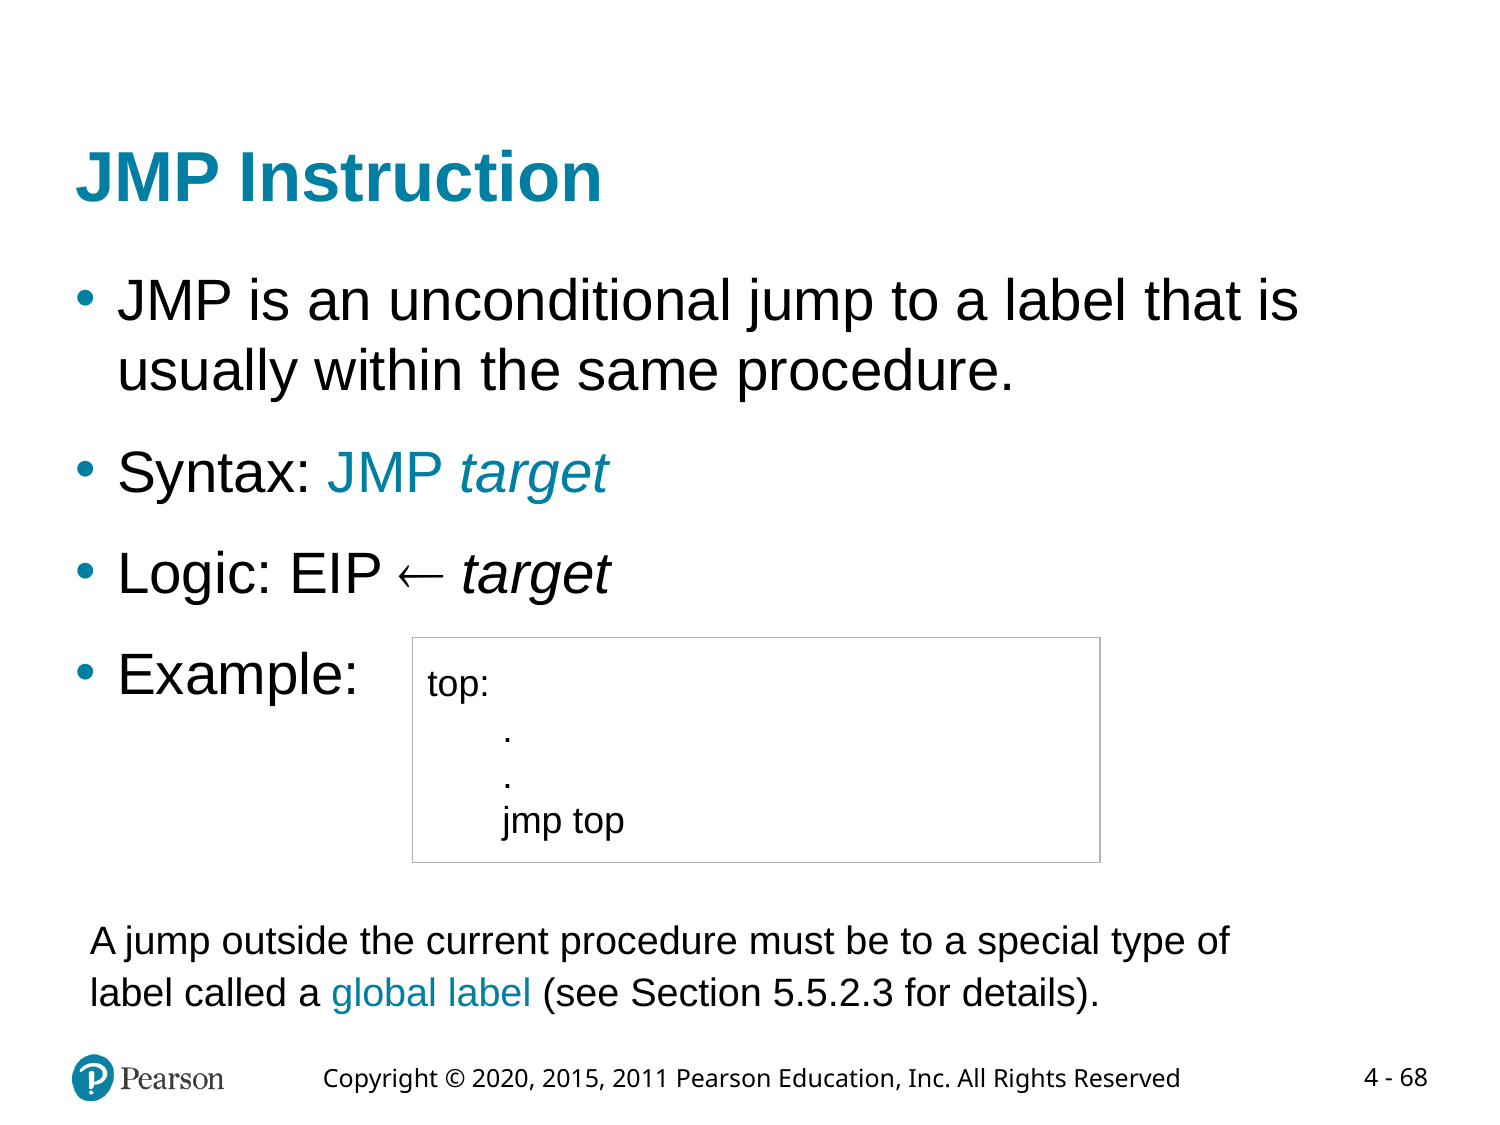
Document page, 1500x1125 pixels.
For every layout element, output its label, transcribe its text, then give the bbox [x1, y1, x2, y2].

picture [81, 1064, 107, 1089]
picture [72, 1087, 83, 1101]
text_box A jump outside the current procedure must be to a special type of label called a global label (see Section 5.5.2.3 for details). [74, 887, 1338, 1037]
title JMP Instruction [75, 35, 1425, 216]
picture [72, 1054, 89, 1072]
text_box top: . . jmp top [412, 700, 1100, 863]
picture [99, 1054, 224, 1101]
list JMP is an unconditional jump to a label that is usually within the same procedure. Syntax: JMP target Logic: EIP  target Example: [75, 262, 1425, 700]
